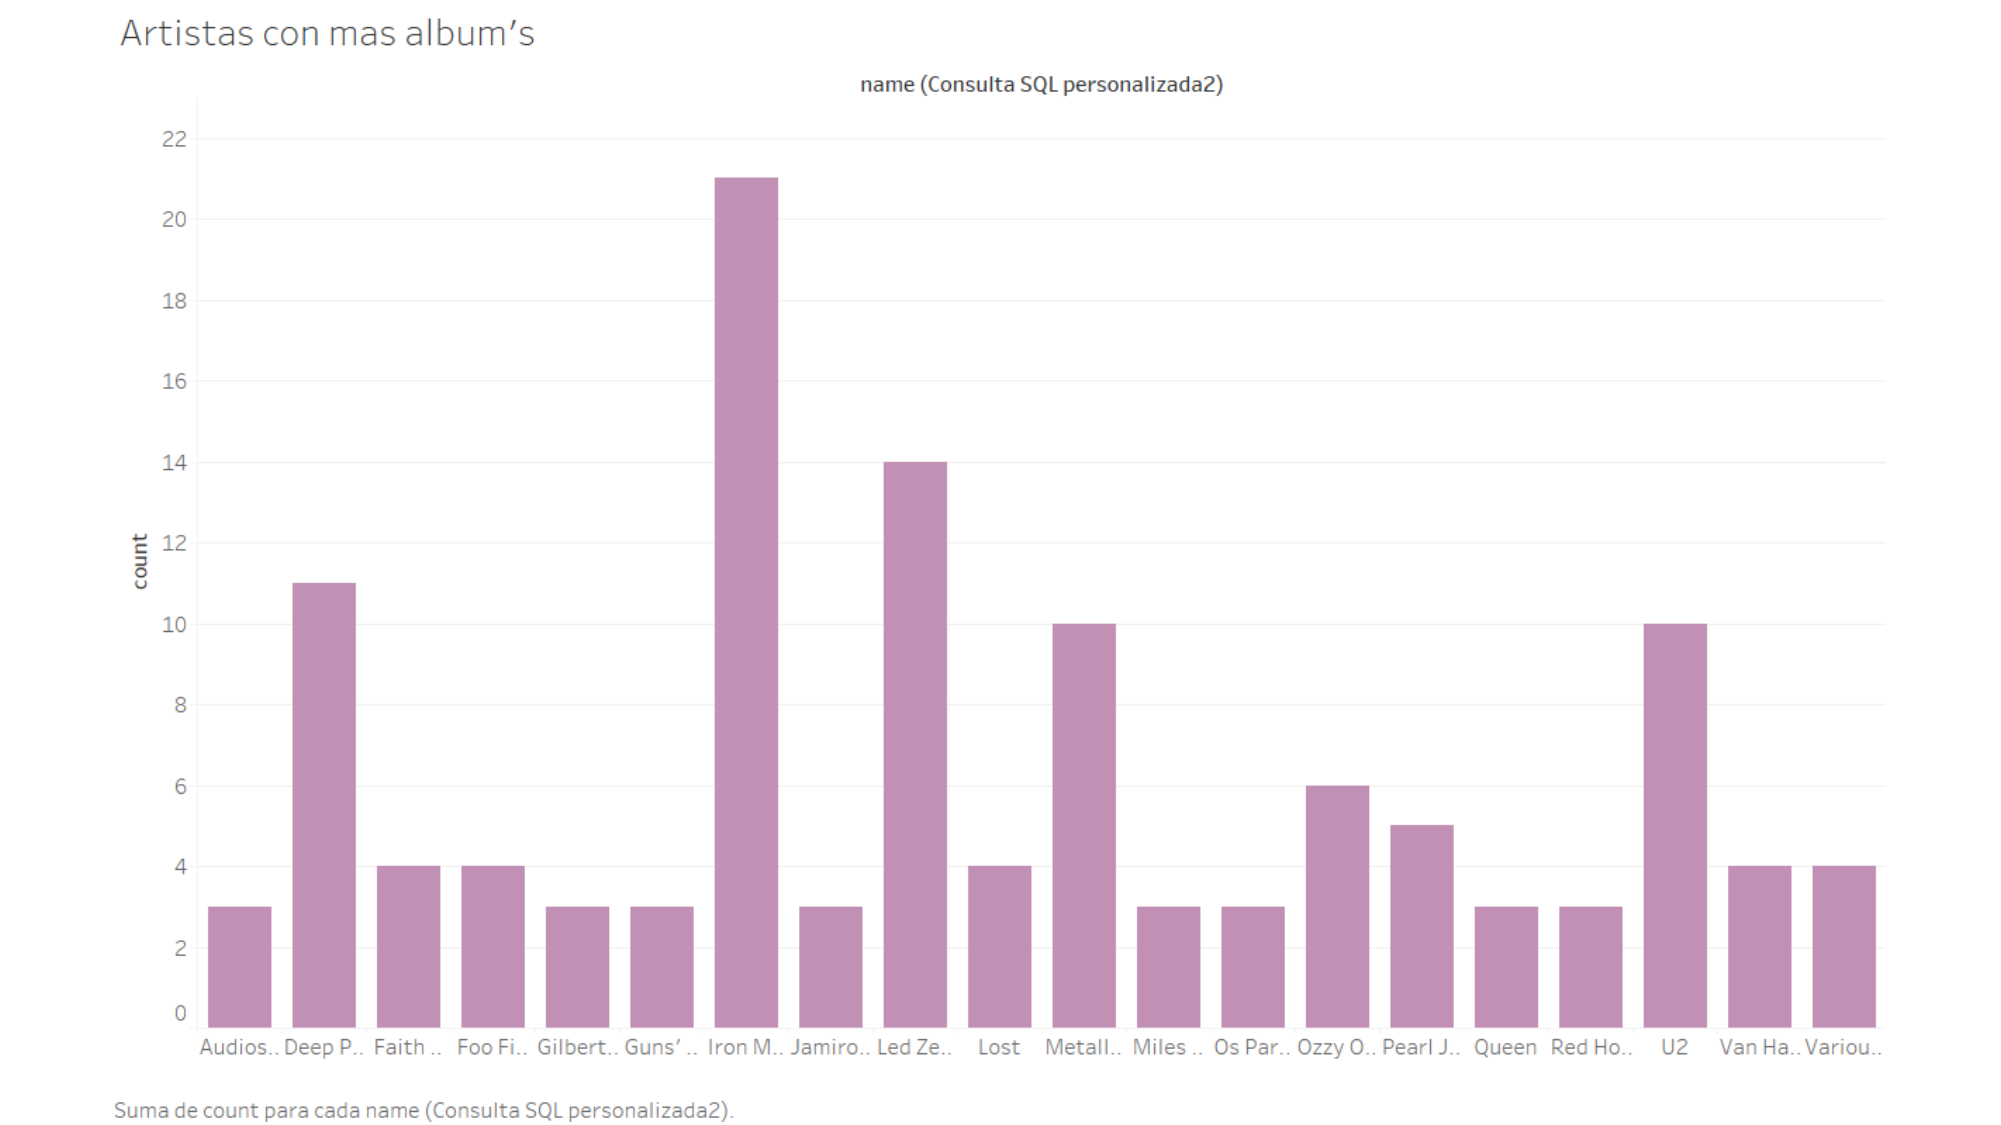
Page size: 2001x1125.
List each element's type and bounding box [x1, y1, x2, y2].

picture [114, 0, 1886, 1125]
